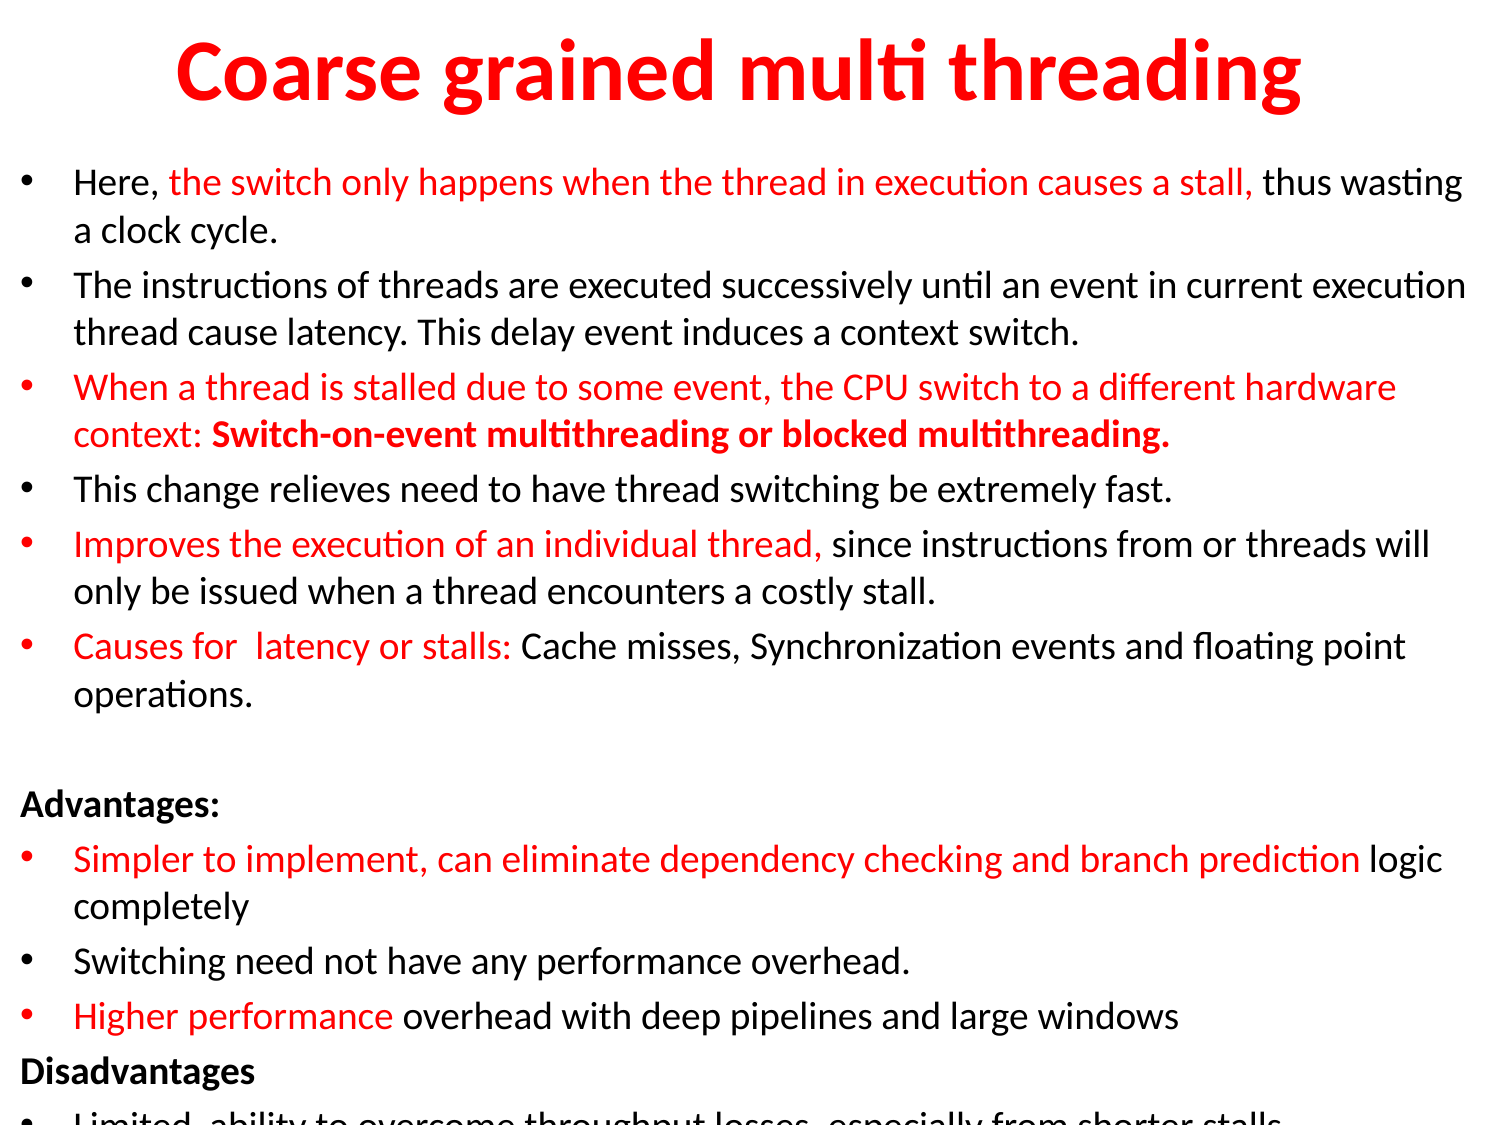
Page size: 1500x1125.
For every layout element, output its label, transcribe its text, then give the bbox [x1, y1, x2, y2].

list Here, the switch only happens when the thread in execution causes a stall, thus wasting a clock cycle. The instructions of threads are executed successively until an event in current execution thread cause latency. This delay event induces a context switch. When a thread is stalled due to some event, the CPU switch to a different hardware context: Switch-on-event multithreading or blocked multithreading. This change relieves need to have thread switching be extremely fast. Improves the execution of an individual thread, since instructions from or threads will only be issued when a thread encounters a costly stall. Causes for latency or stalls: Cache misses, Synchronization events and floating point operations. Advantages: Simpler to implement, can eliminate dependency checking and branch prediction logic completely Switching need not have any performance overhead. Higher performance overhead with deep pipelines and large windows Disadvantages Limited ability to overcome throughput losses, especially from shorter stalls. [5, 149, 1500, 1125]
title Coarse grained multi threading [64, 4, 1415, 126]
